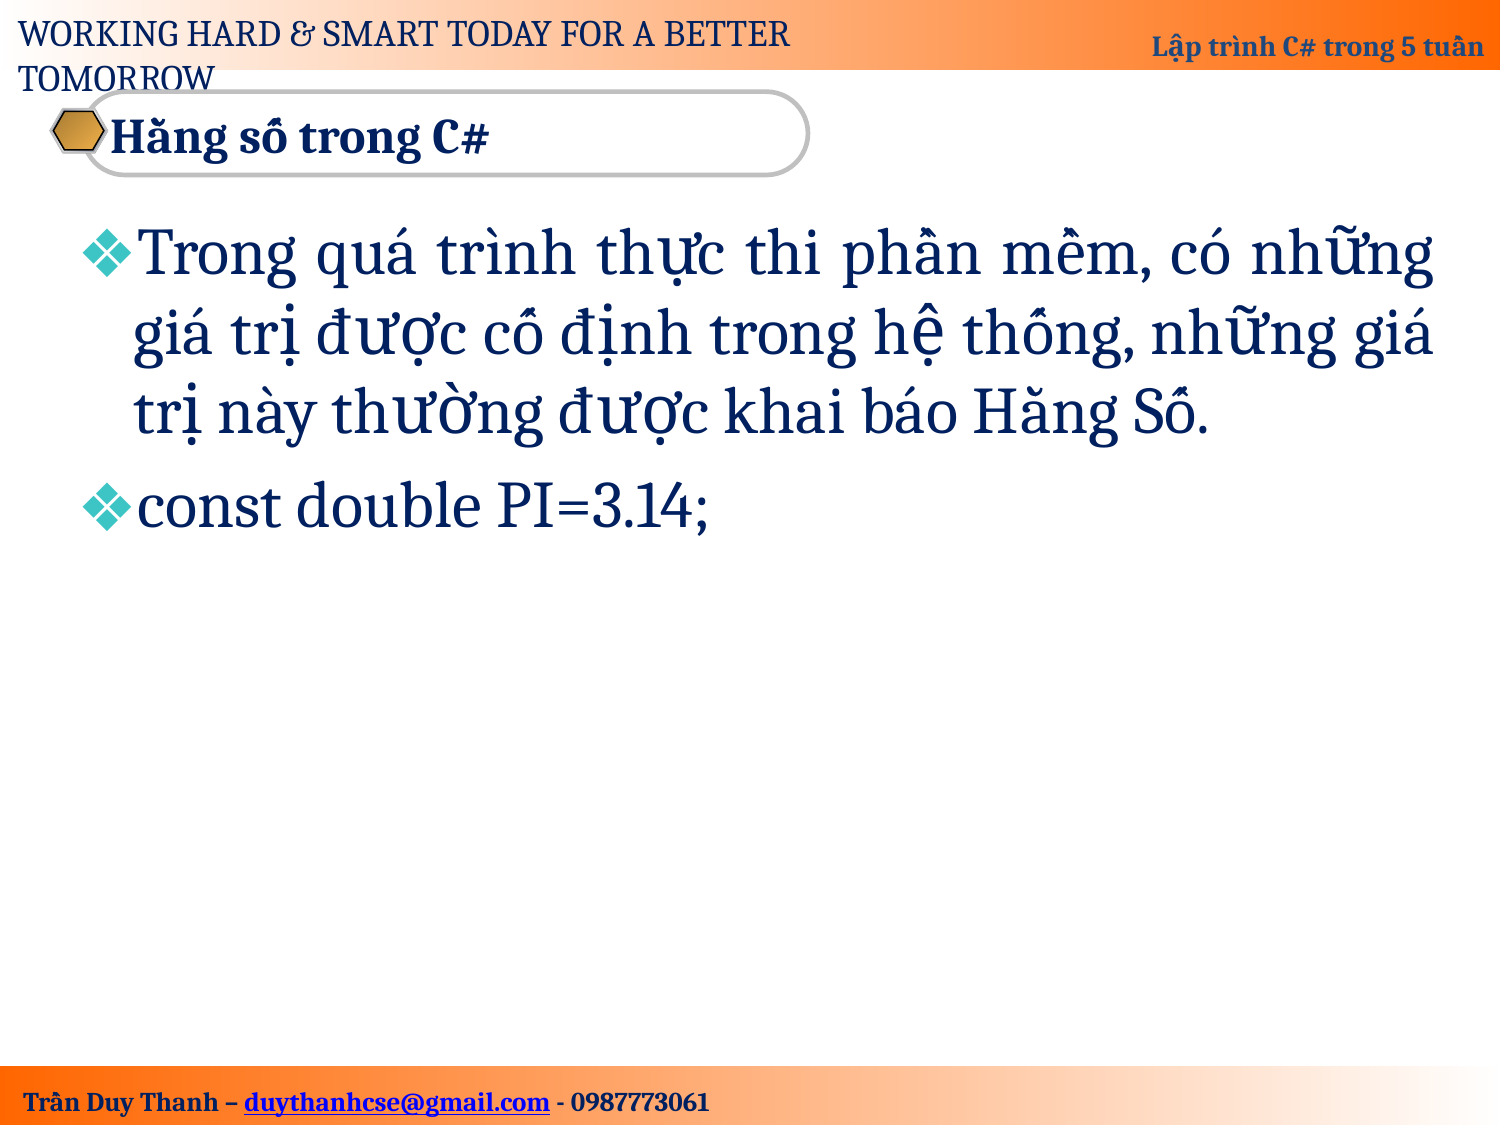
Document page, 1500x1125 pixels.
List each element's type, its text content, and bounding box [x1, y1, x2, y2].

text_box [1207, 0, 1211, 70]
text_box Trong quá trình thực thi phần mềm, có những giá trị được cố định trong hệ thống, những giá trị này thường được khai báo Hằng Số. const double PI=3.14; [62, 199, 1450, 849]
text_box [49, 91, 809, 176]
